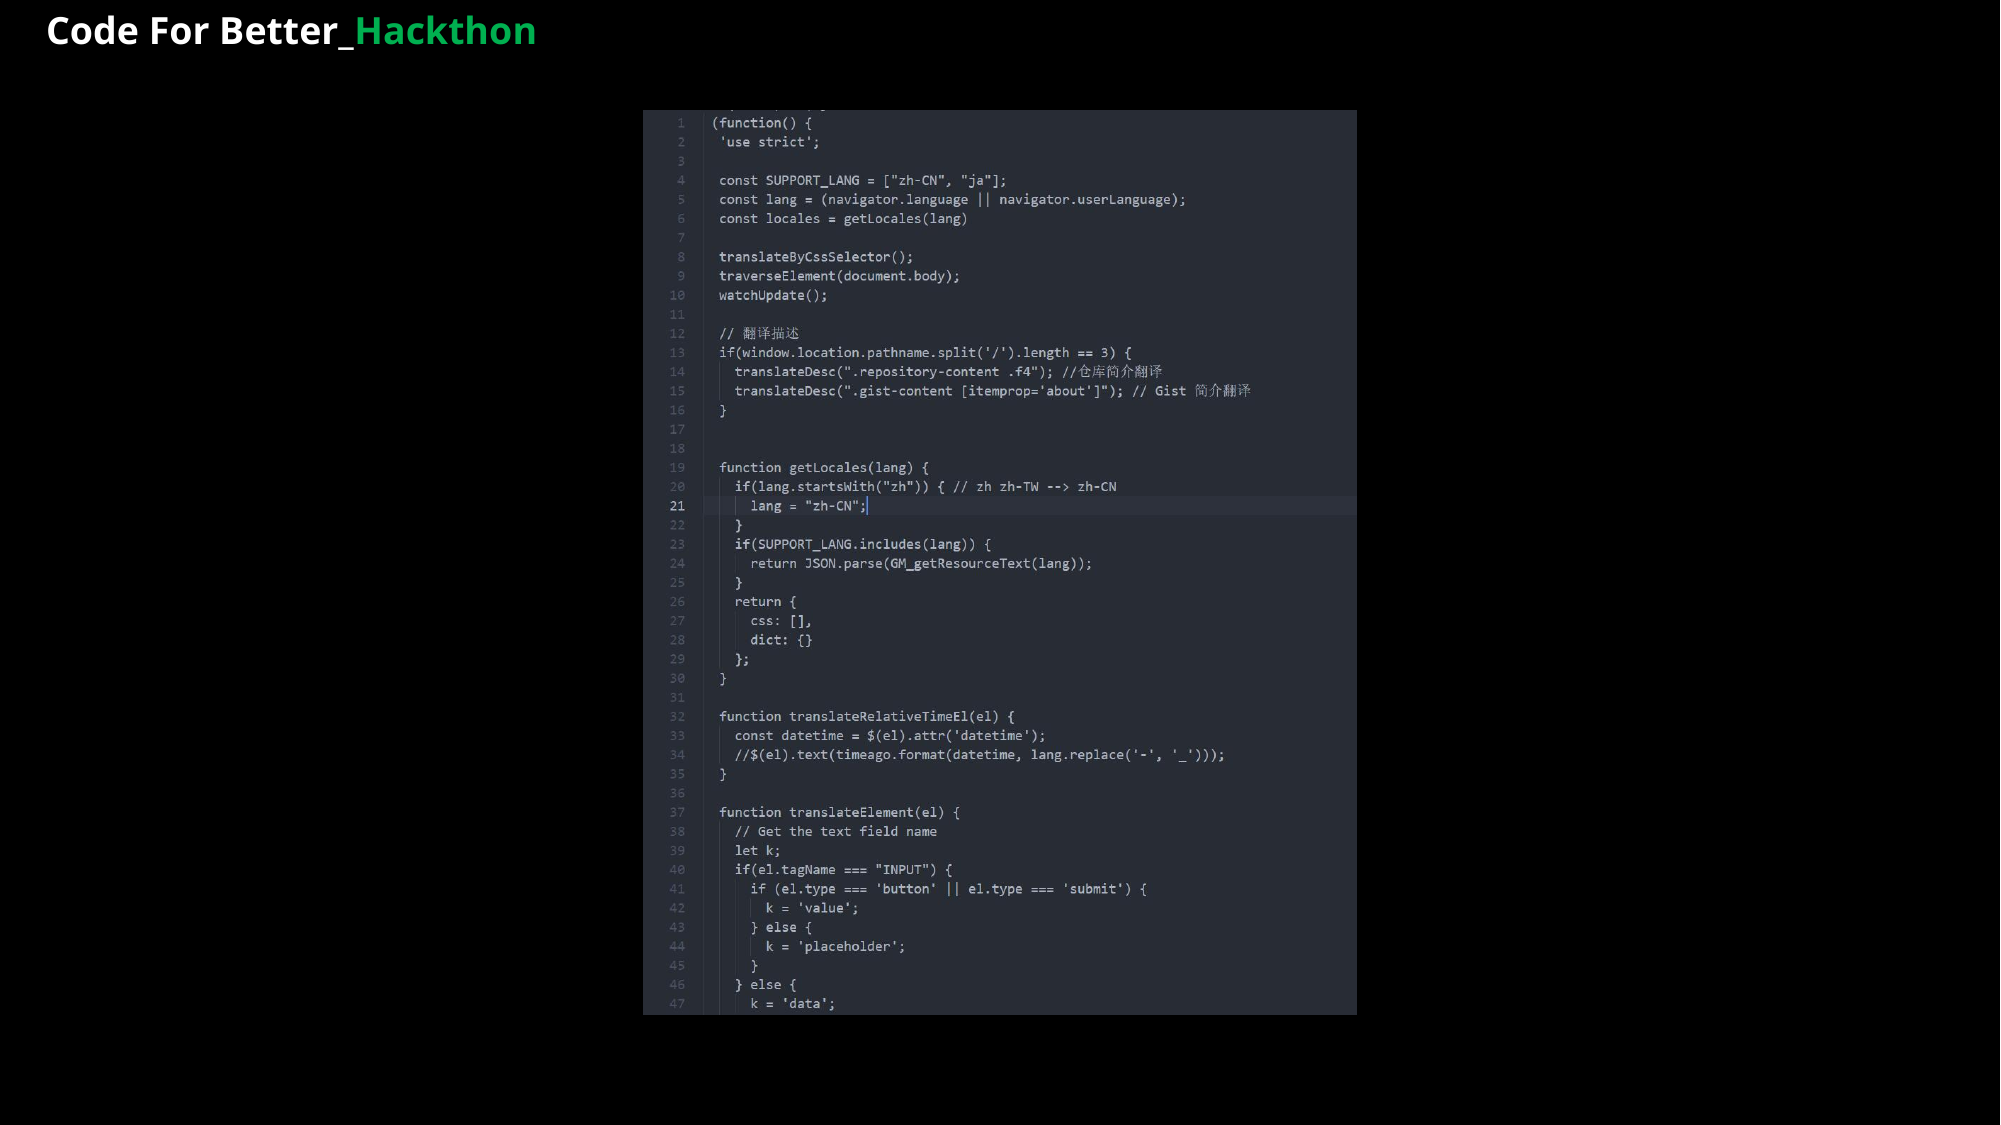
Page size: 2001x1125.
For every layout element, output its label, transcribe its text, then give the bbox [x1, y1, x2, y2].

text_box Code For Better_Hackthon [0, 0, 584, 60]
picture [642, 110, 1357, 1015]
